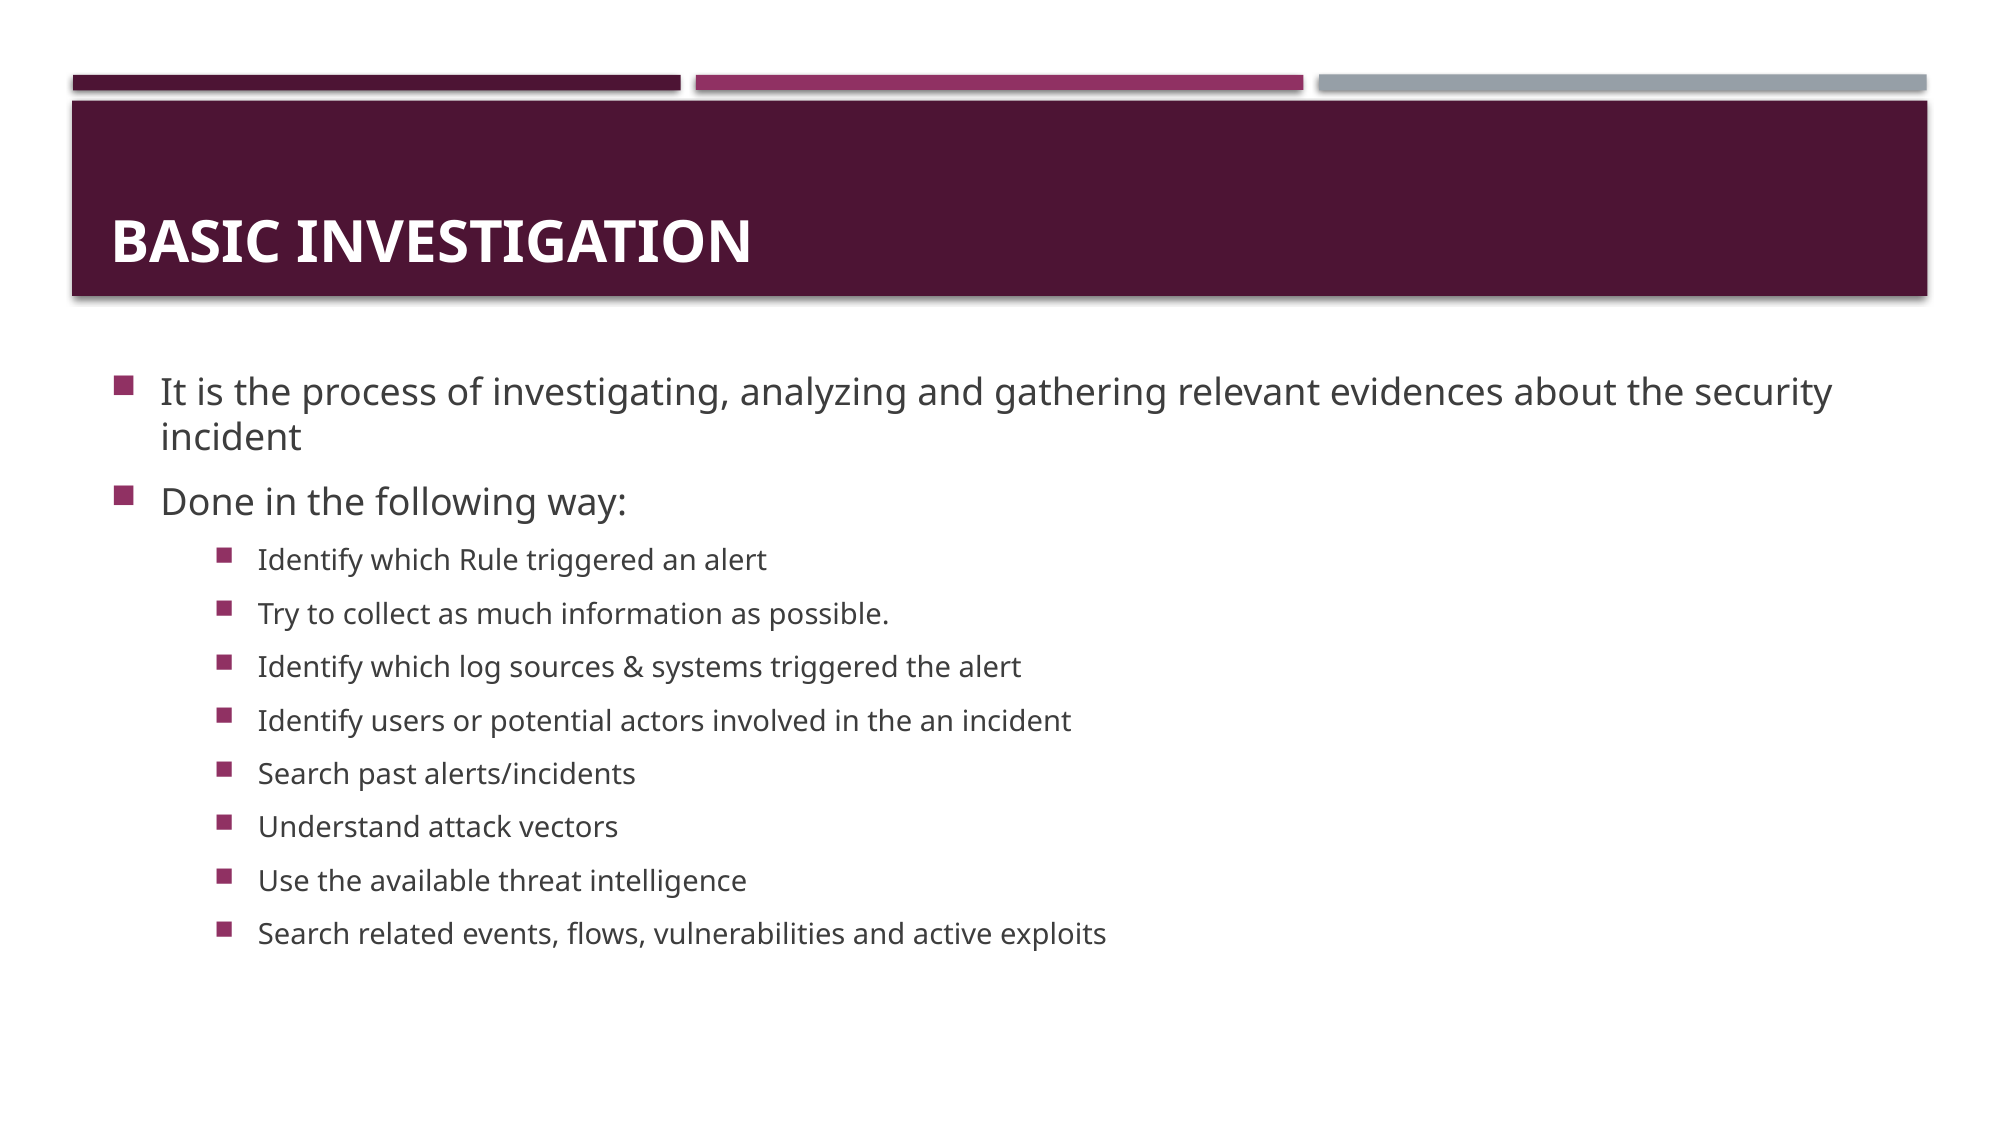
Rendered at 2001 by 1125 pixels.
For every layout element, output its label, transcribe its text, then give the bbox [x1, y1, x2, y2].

title Basic Investigation [95, 115, 1905, 282]
list It is the process of investigating, analyzing and gathering relevant evidences about the security incident Done in the following way: Identify which Rule triggered an alert Try to collect as much information as possible. Identify which log sources & systems triggered the alert Identify users or potential actors involved in the an incident Search past alerts/incidents Understand attack vectors Use the available threat intelligence Search related events, flows, vulnerabilities and active exploits [95, 357, 1905, 962]
